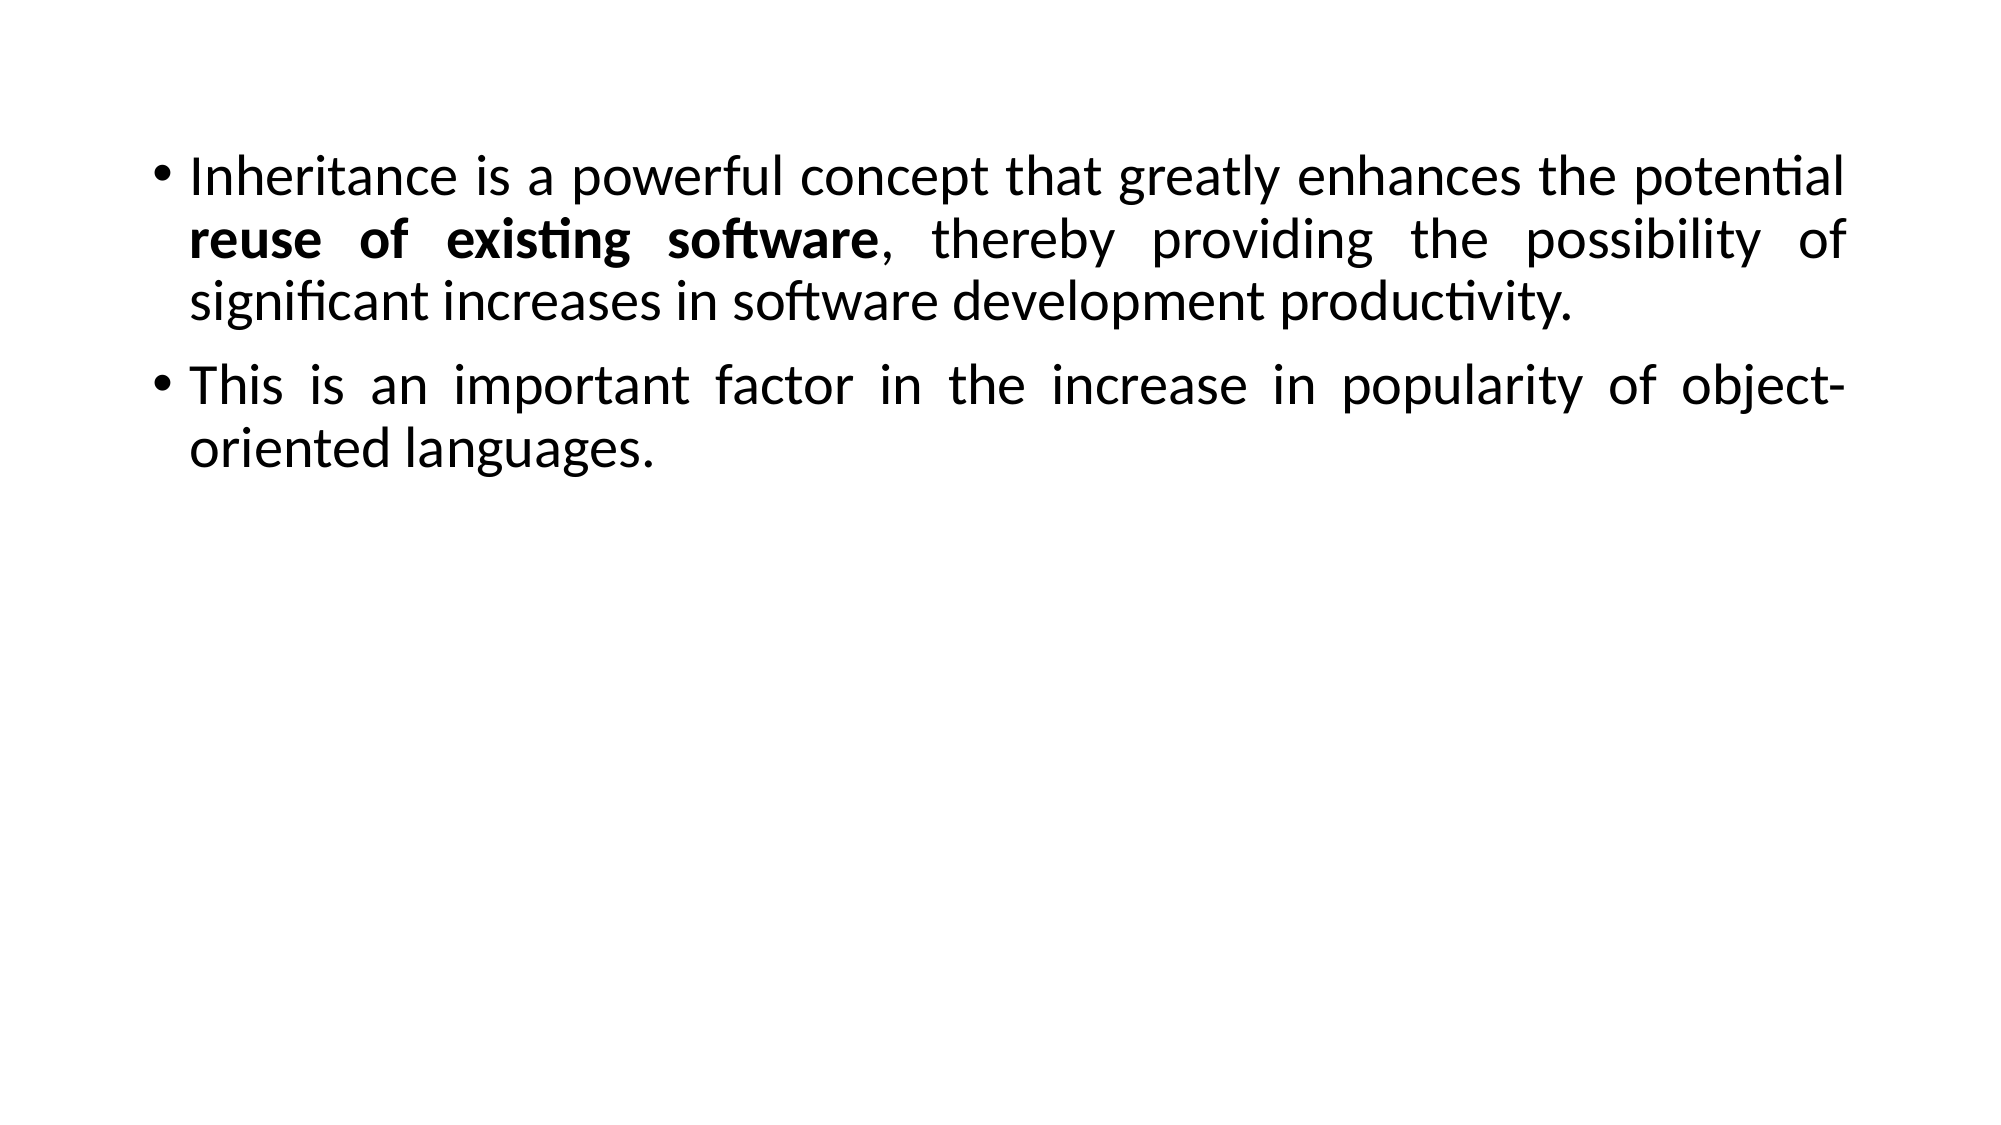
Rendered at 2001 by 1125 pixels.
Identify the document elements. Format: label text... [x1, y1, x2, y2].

list Inheritance is a powerful concept that greatly enhances the potential reuse of existing software, thereby providing the possibility of significant increases in software development productivity. This is an important factor in the increase in popularity of object-oriented languages. [137, 137, 1863, 1014]
